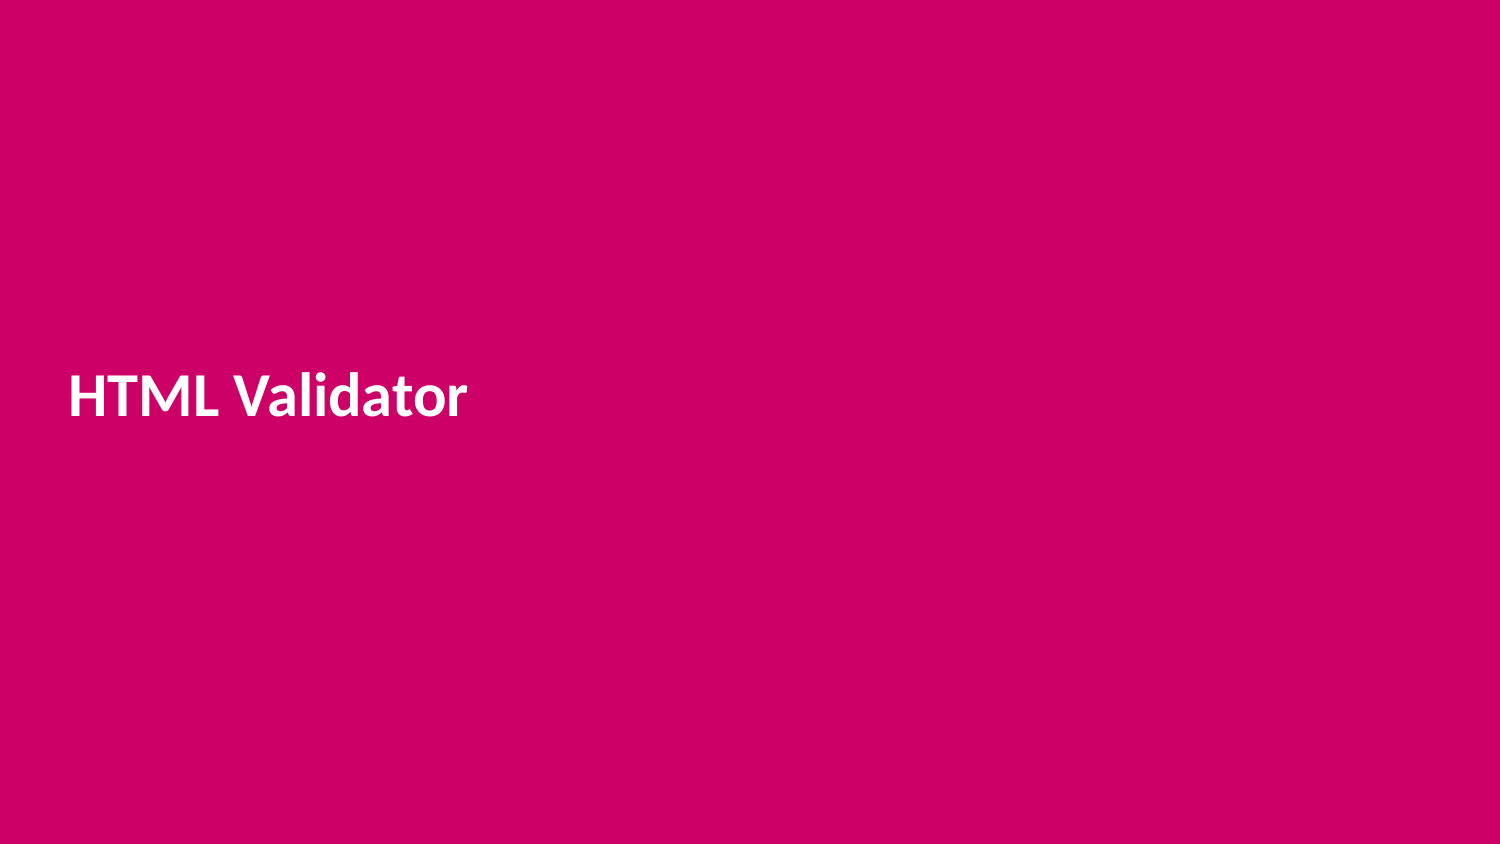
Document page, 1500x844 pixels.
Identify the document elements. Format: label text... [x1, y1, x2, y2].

title HTML Validator [53, 339, 1451, 434]
